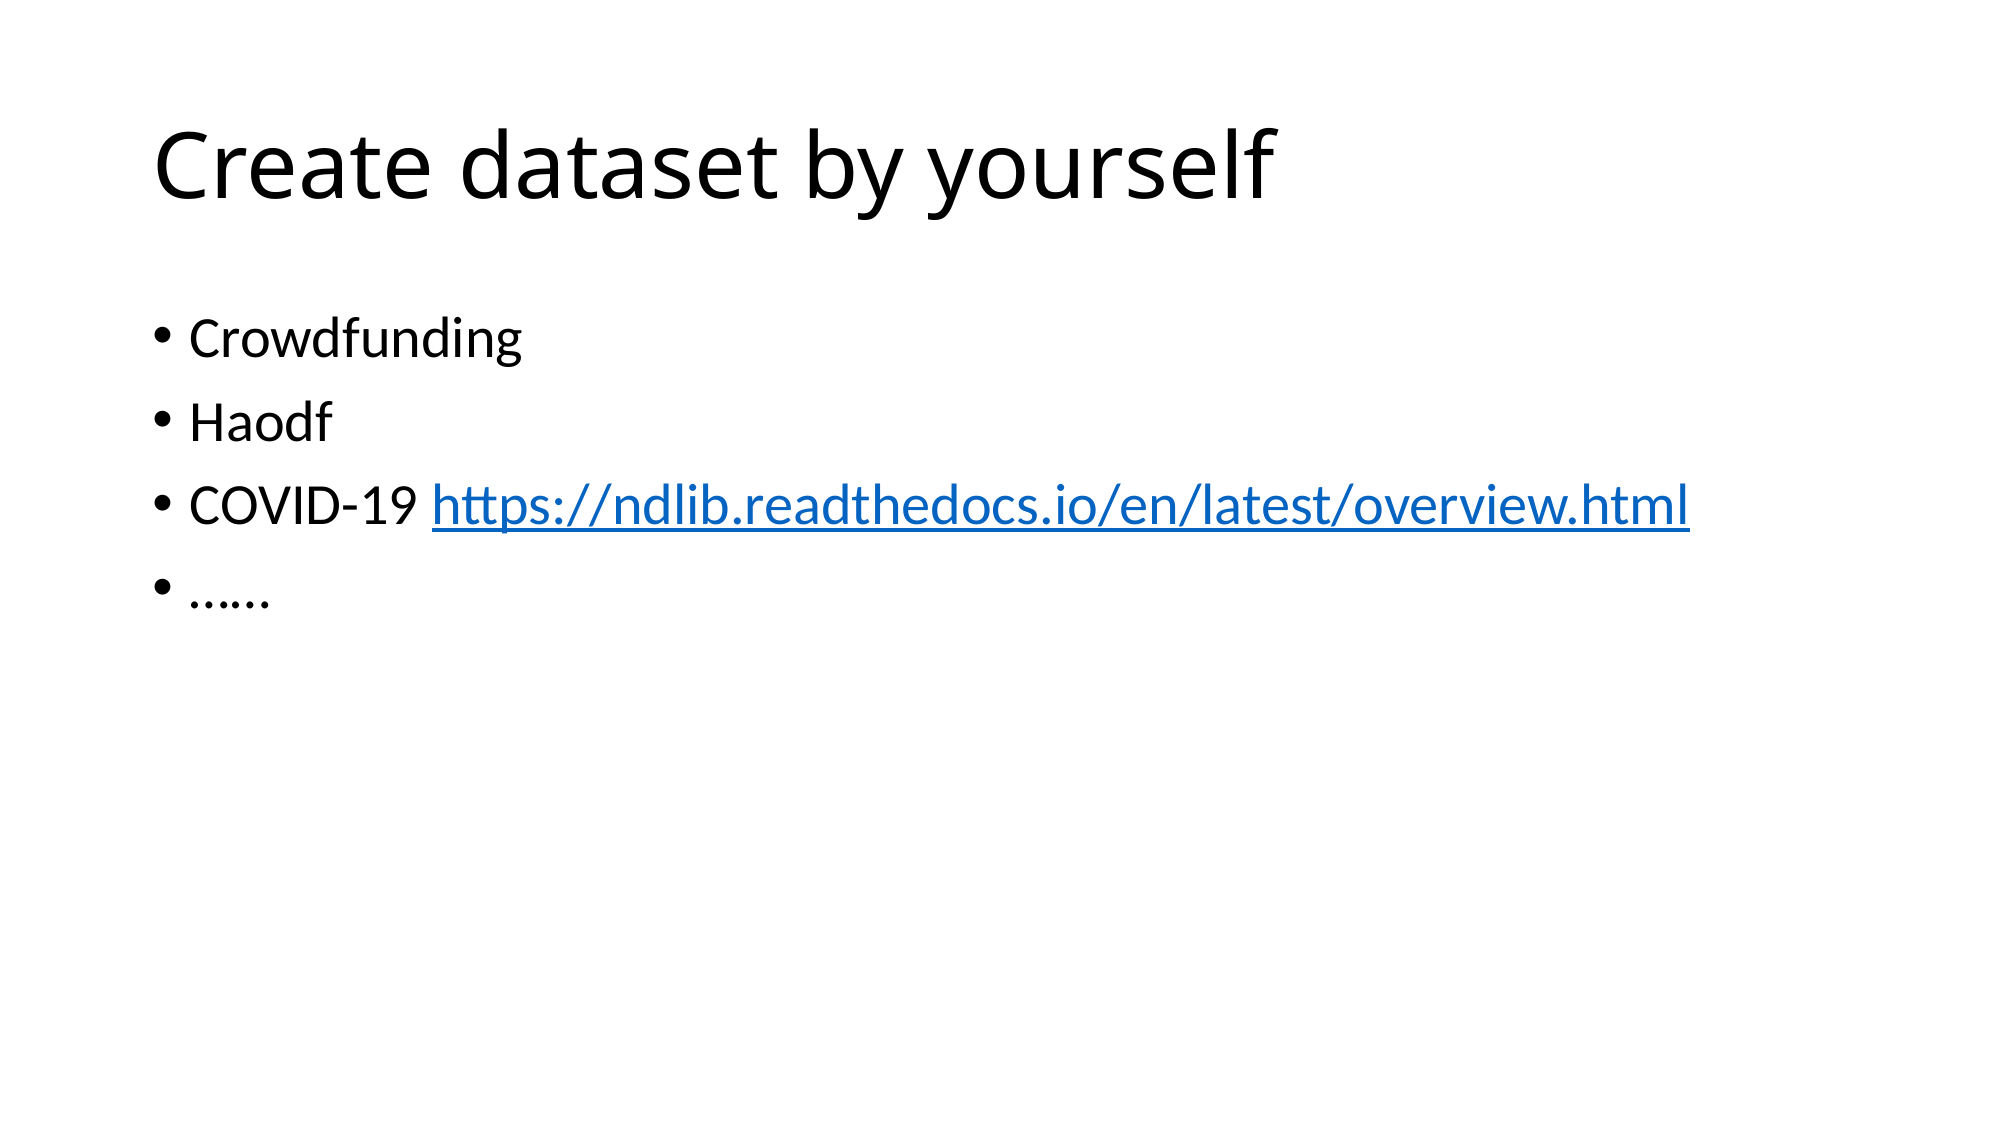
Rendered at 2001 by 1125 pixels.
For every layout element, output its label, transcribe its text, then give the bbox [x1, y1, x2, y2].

title Create dataset by yourself [137, 59, 1863, 278]
list Crowdfunding Haodf COVID-19 https://ndlib.readthedocs.io/en/latest/overview.html …… [137, 299, 1863, 1014]
